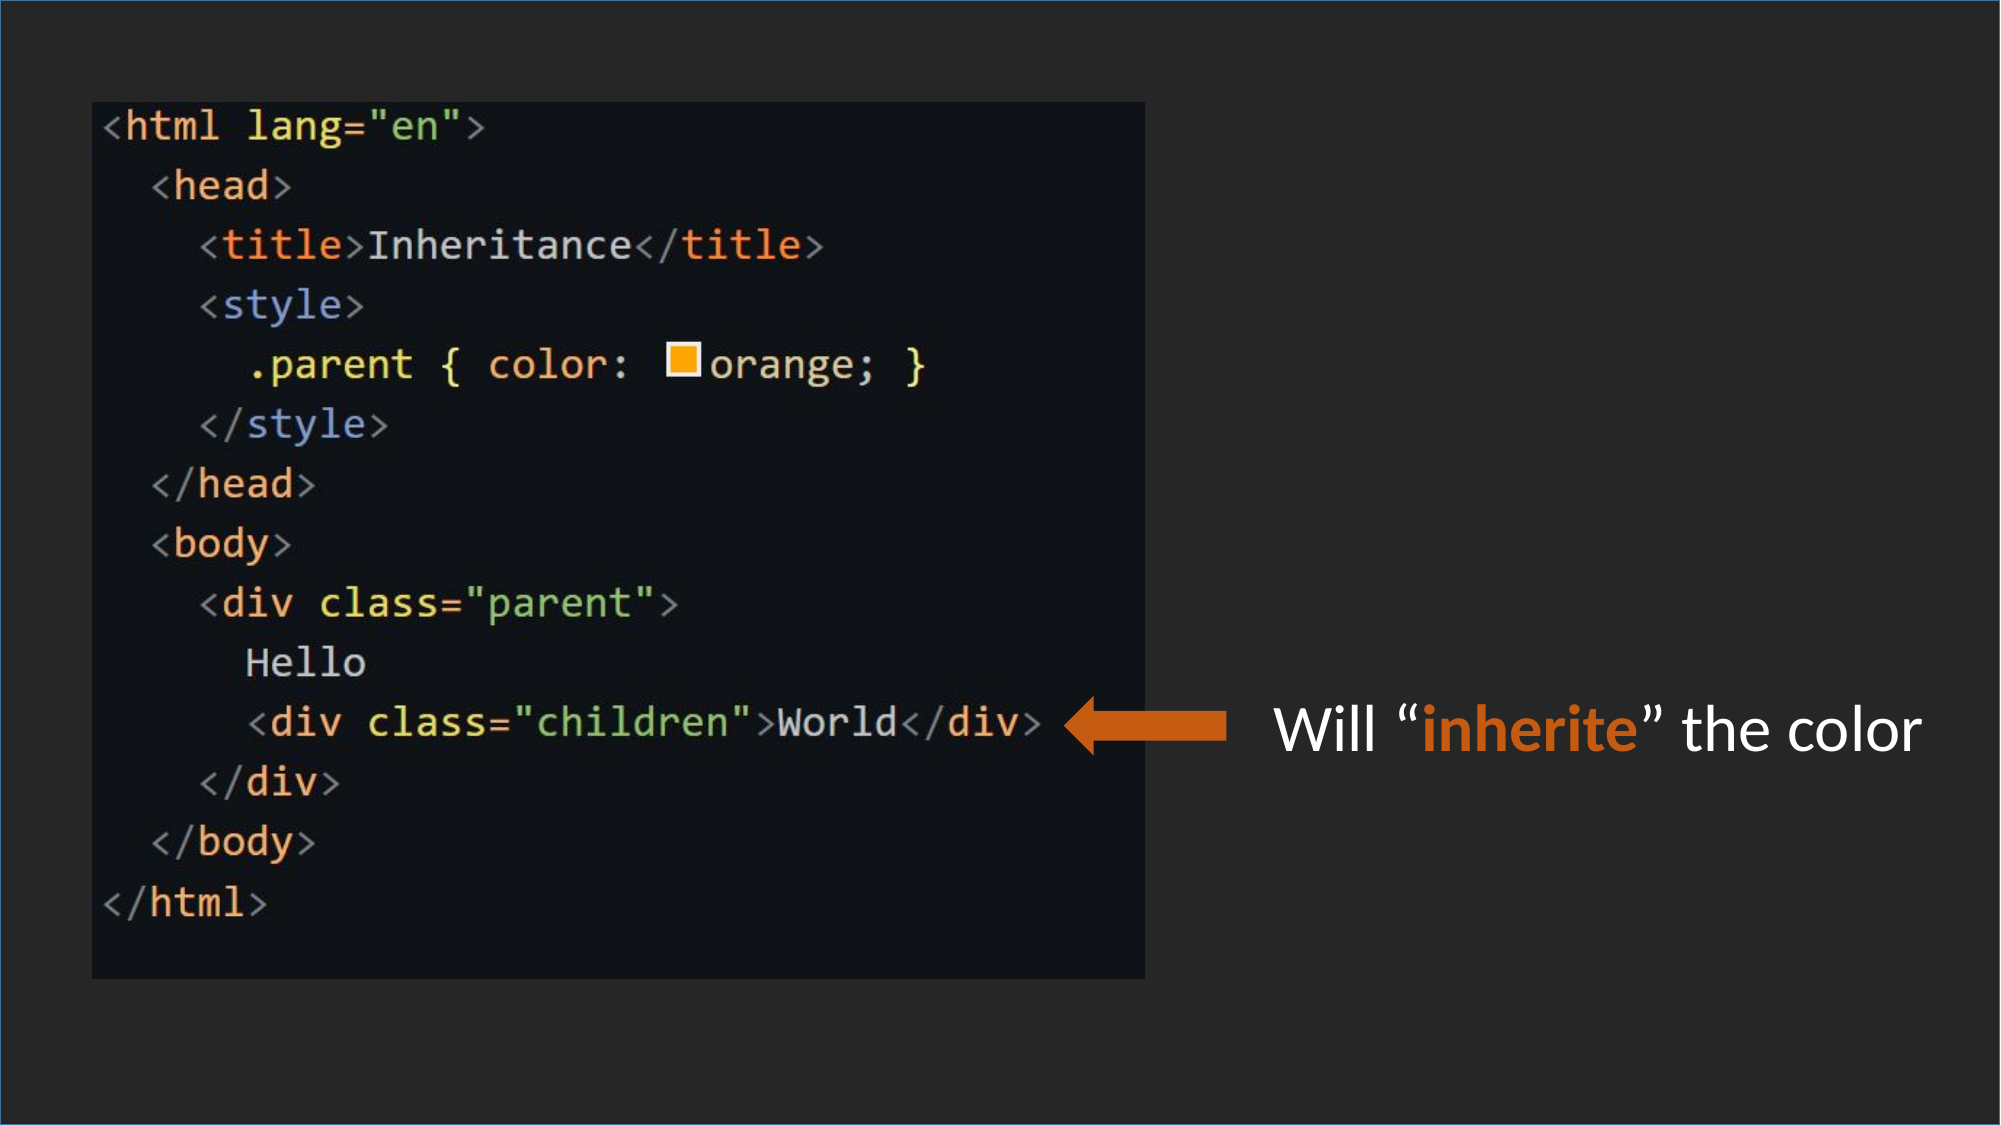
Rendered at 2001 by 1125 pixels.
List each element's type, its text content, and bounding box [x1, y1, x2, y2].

text_box [1145, 709, 1228, 742]
picture [92, 102, 1145, 979]
text_box [0, 0, 2000, 1125]
text_box Will “inherite” the color [1258, 677, 1948, 773]
